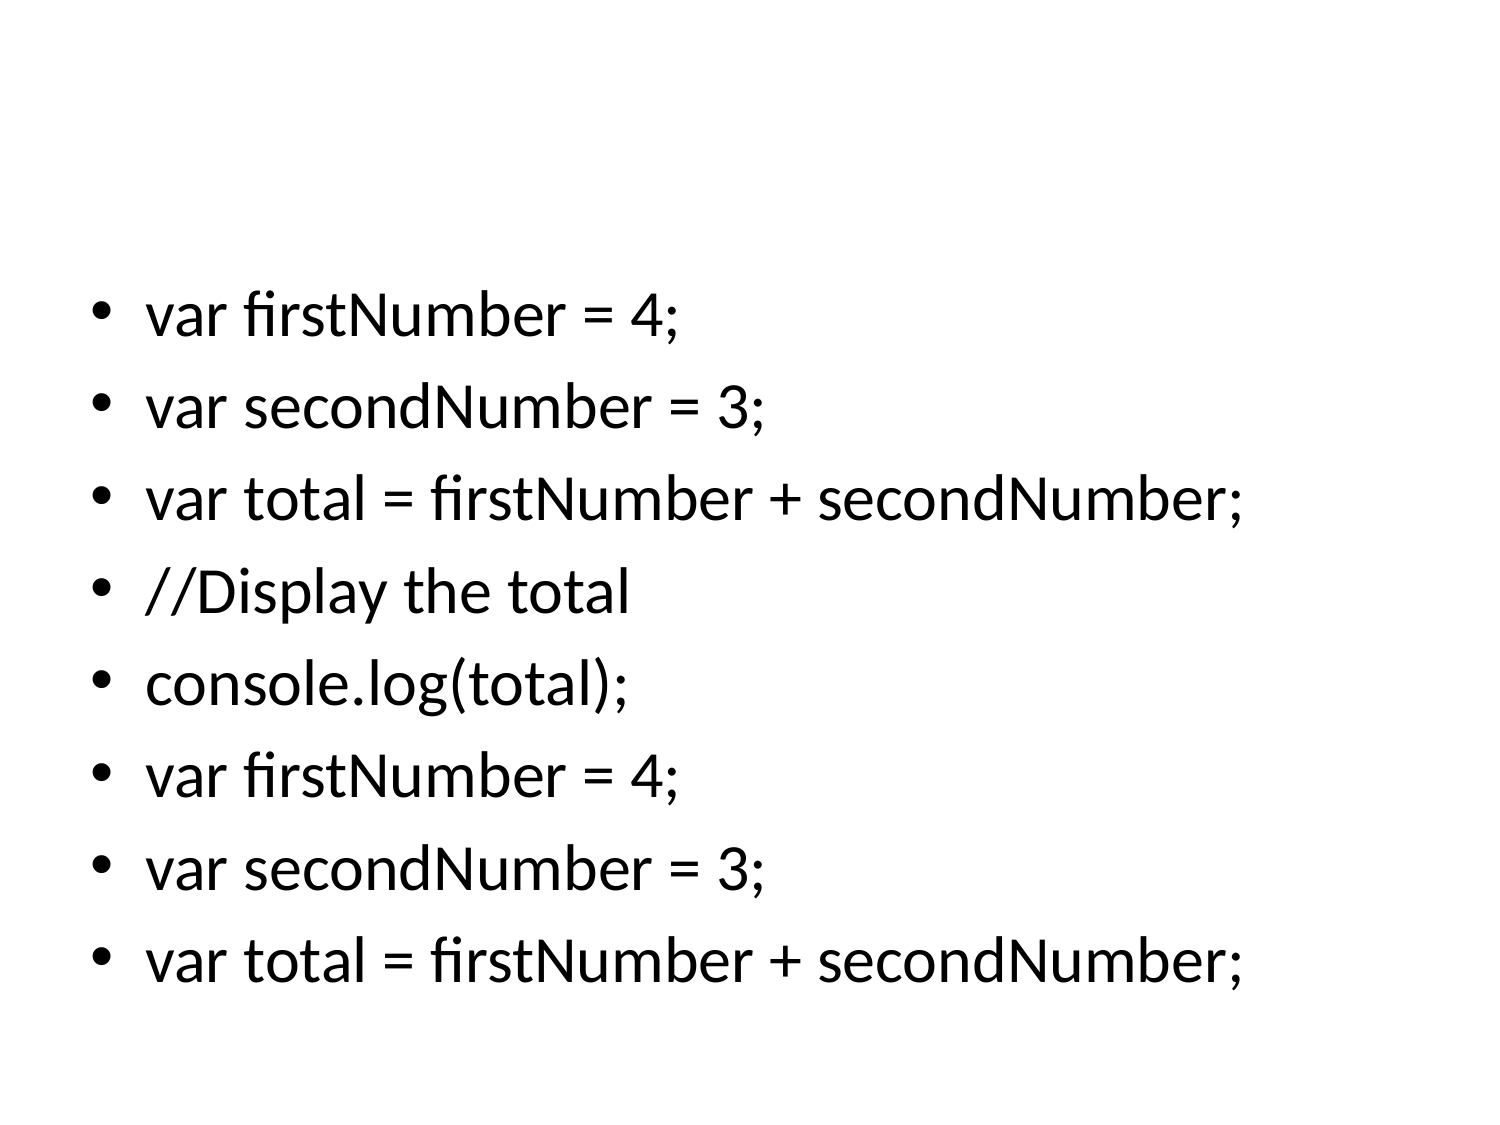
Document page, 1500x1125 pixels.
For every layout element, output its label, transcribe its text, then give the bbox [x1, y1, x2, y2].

list var firstNumber = 4; var secondNumber = 3; var total = firstNumber + secondNumber; //Display the total console.log(total); var firstNumber = 4; var secondNumber = 3; var total = firstNumber + secondNumber; [75, 262, 1425, 1005]
